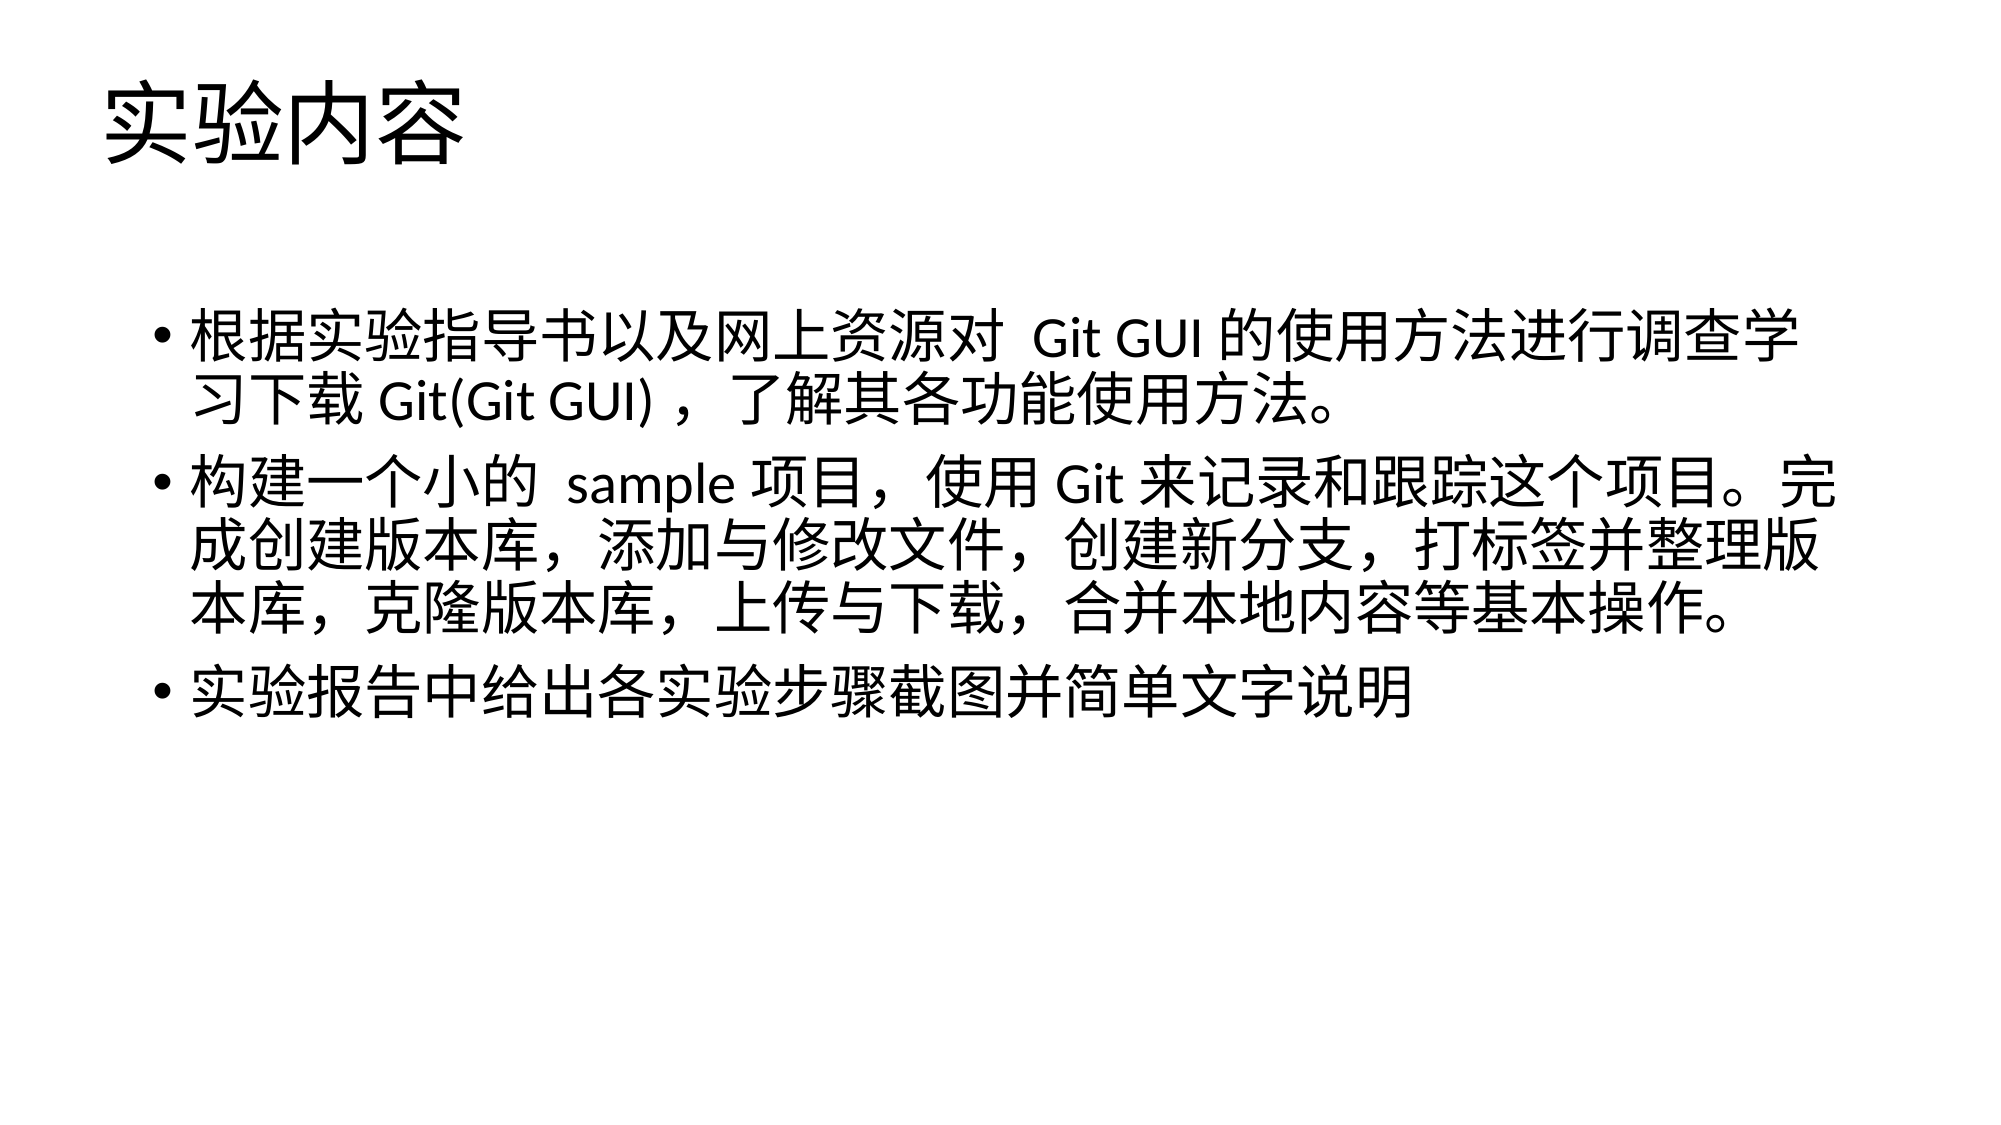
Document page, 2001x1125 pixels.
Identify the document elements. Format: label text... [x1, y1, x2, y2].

title 实验内容 [85, 19, 1811, 237]
list 根据实验指导书以及网上资源对 Git GUI的使用方法进行调查学习下载Git(Git GUI)，了解其各功能使用方法。 构建一个小的 sample项目，使用Git来记录和跟踪这个项目。完成创建版本库，添加与修改文件，创建新分支，打标签并整理版本库，克隆版本库，上传与下载，合并本地内容等基本操作。 实验报告中给出各实验步骤截图并简单文字说明 [137, 299, 1863, 1014]
